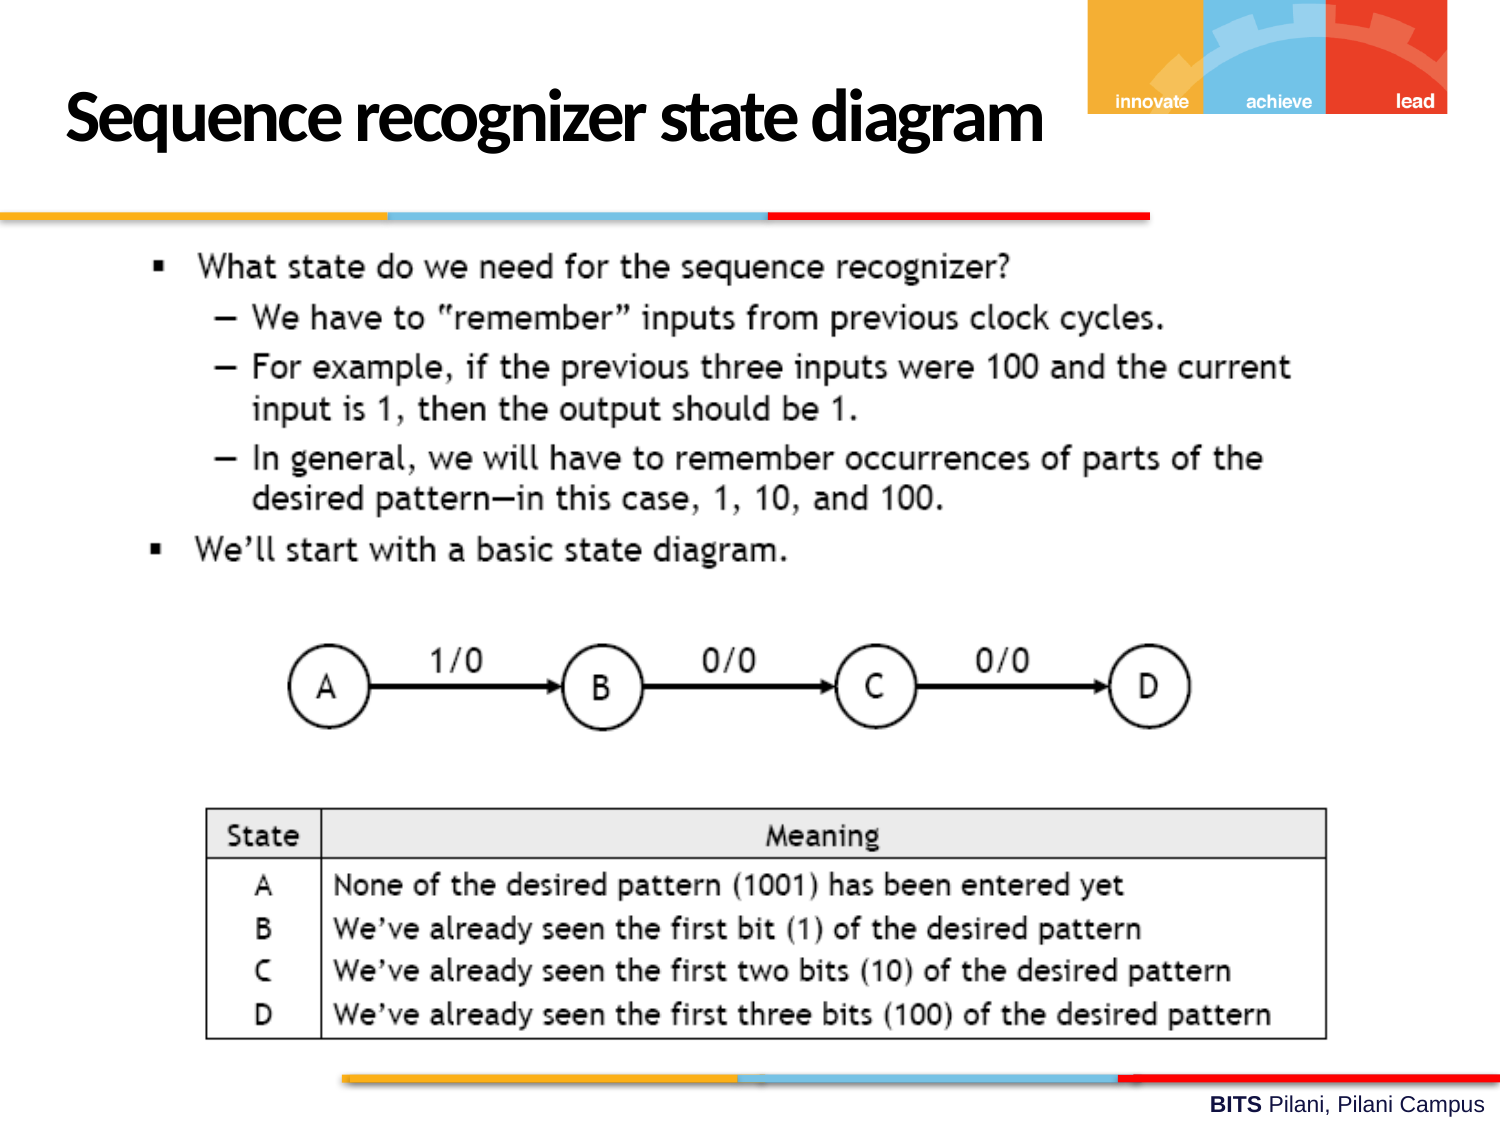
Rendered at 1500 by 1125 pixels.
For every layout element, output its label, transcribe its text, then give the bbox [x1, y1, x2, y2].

picture [1087, 0, 1448, 114]
picture [122, 249, 1376, 1051]
list Sequence recognizer state diagram [50, 24, 1088, 213]
